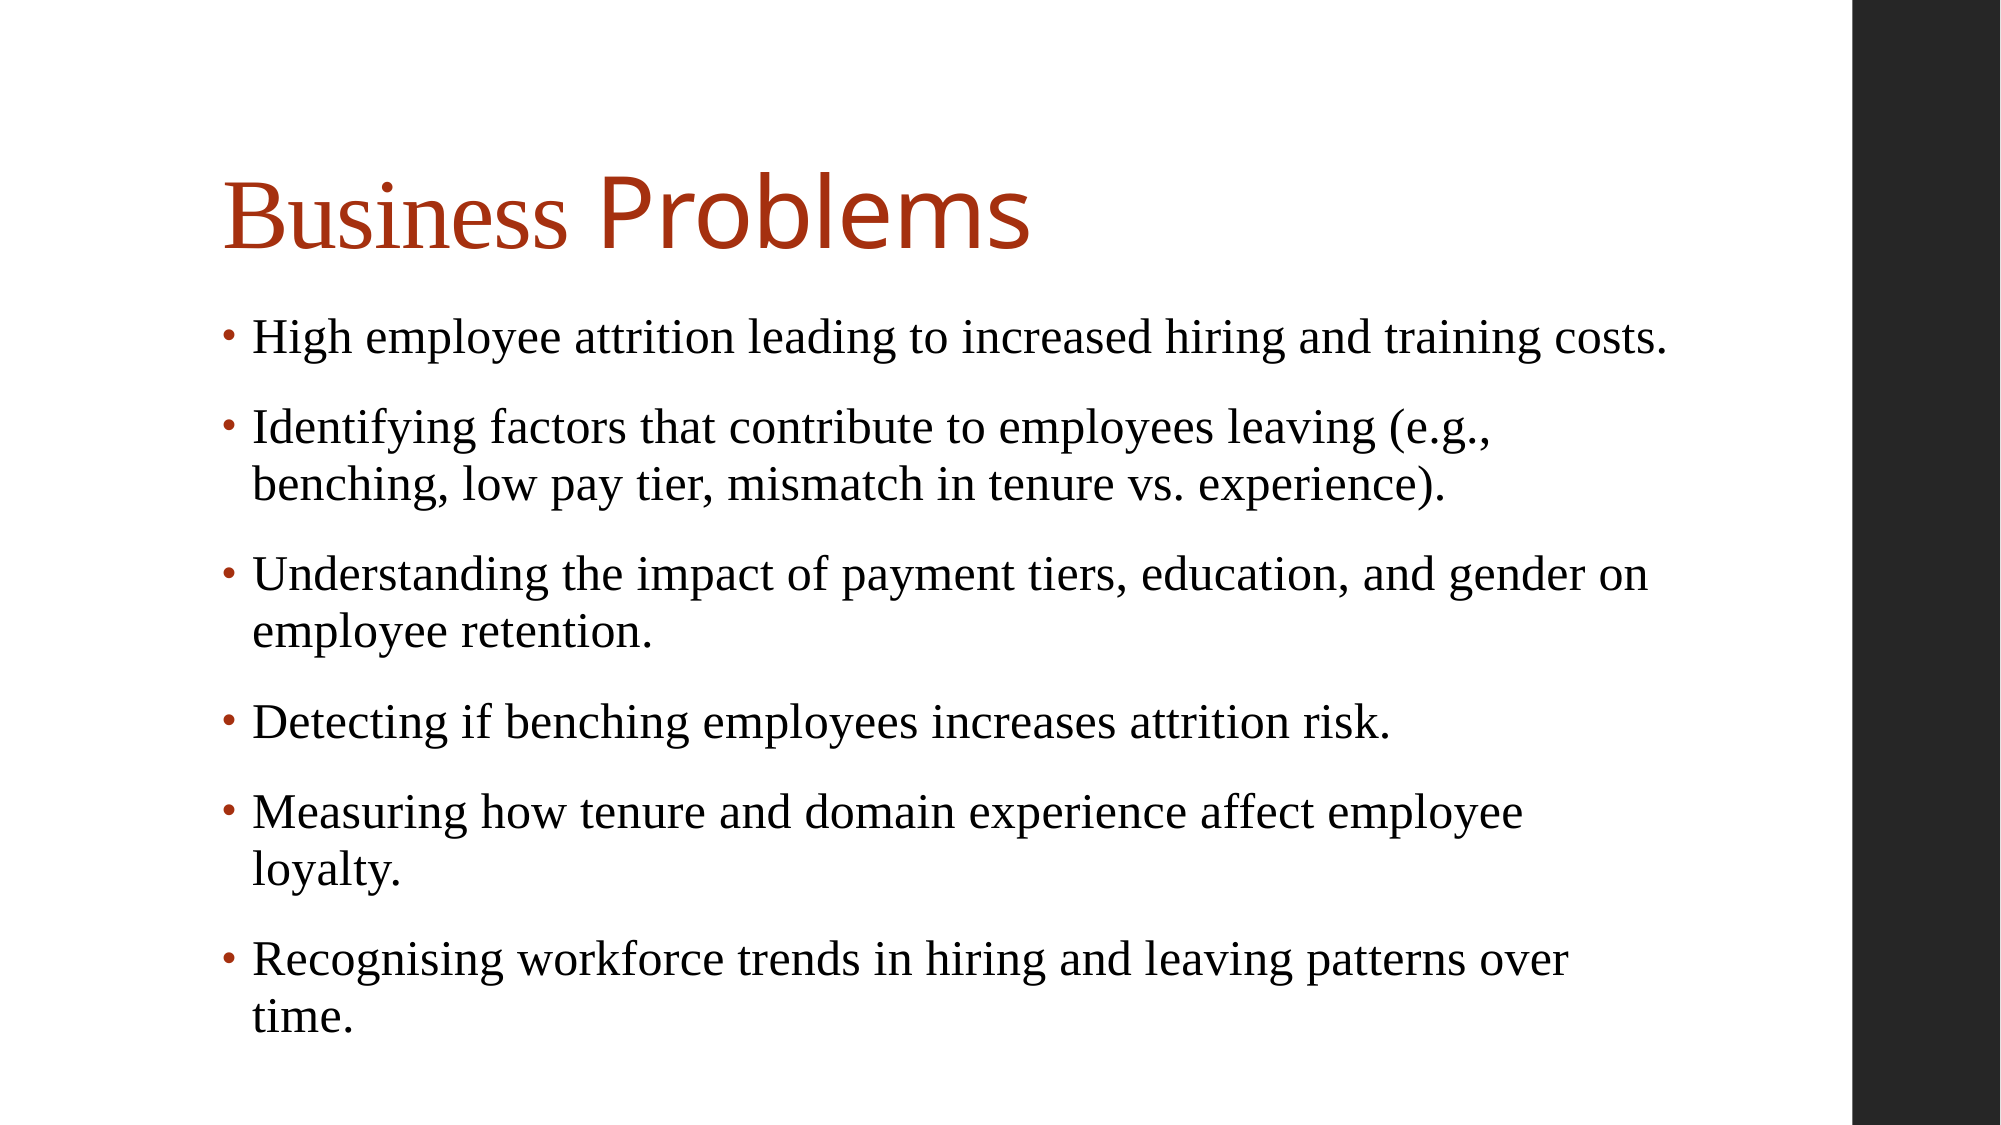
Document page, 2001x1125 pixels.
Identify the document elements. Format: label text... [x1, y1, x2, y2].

title Business Problems [206, 60, 1797, 278]
list High employee attrition leading to increased hiring and training costs. Identifying factors that contribute to employees leaving (e.g., benching, low pay tier, mismatch in tenure vs. experience). Understanding the impact of payment tiers, education, and gender on employee retention. Detecting if benching employees increases attrition risk. Measuring how tenure and domain experience affect employee loyalty. Recognising workforce trends in hiring and leaving patterns over time. [206, 299, 1700, 1014]
